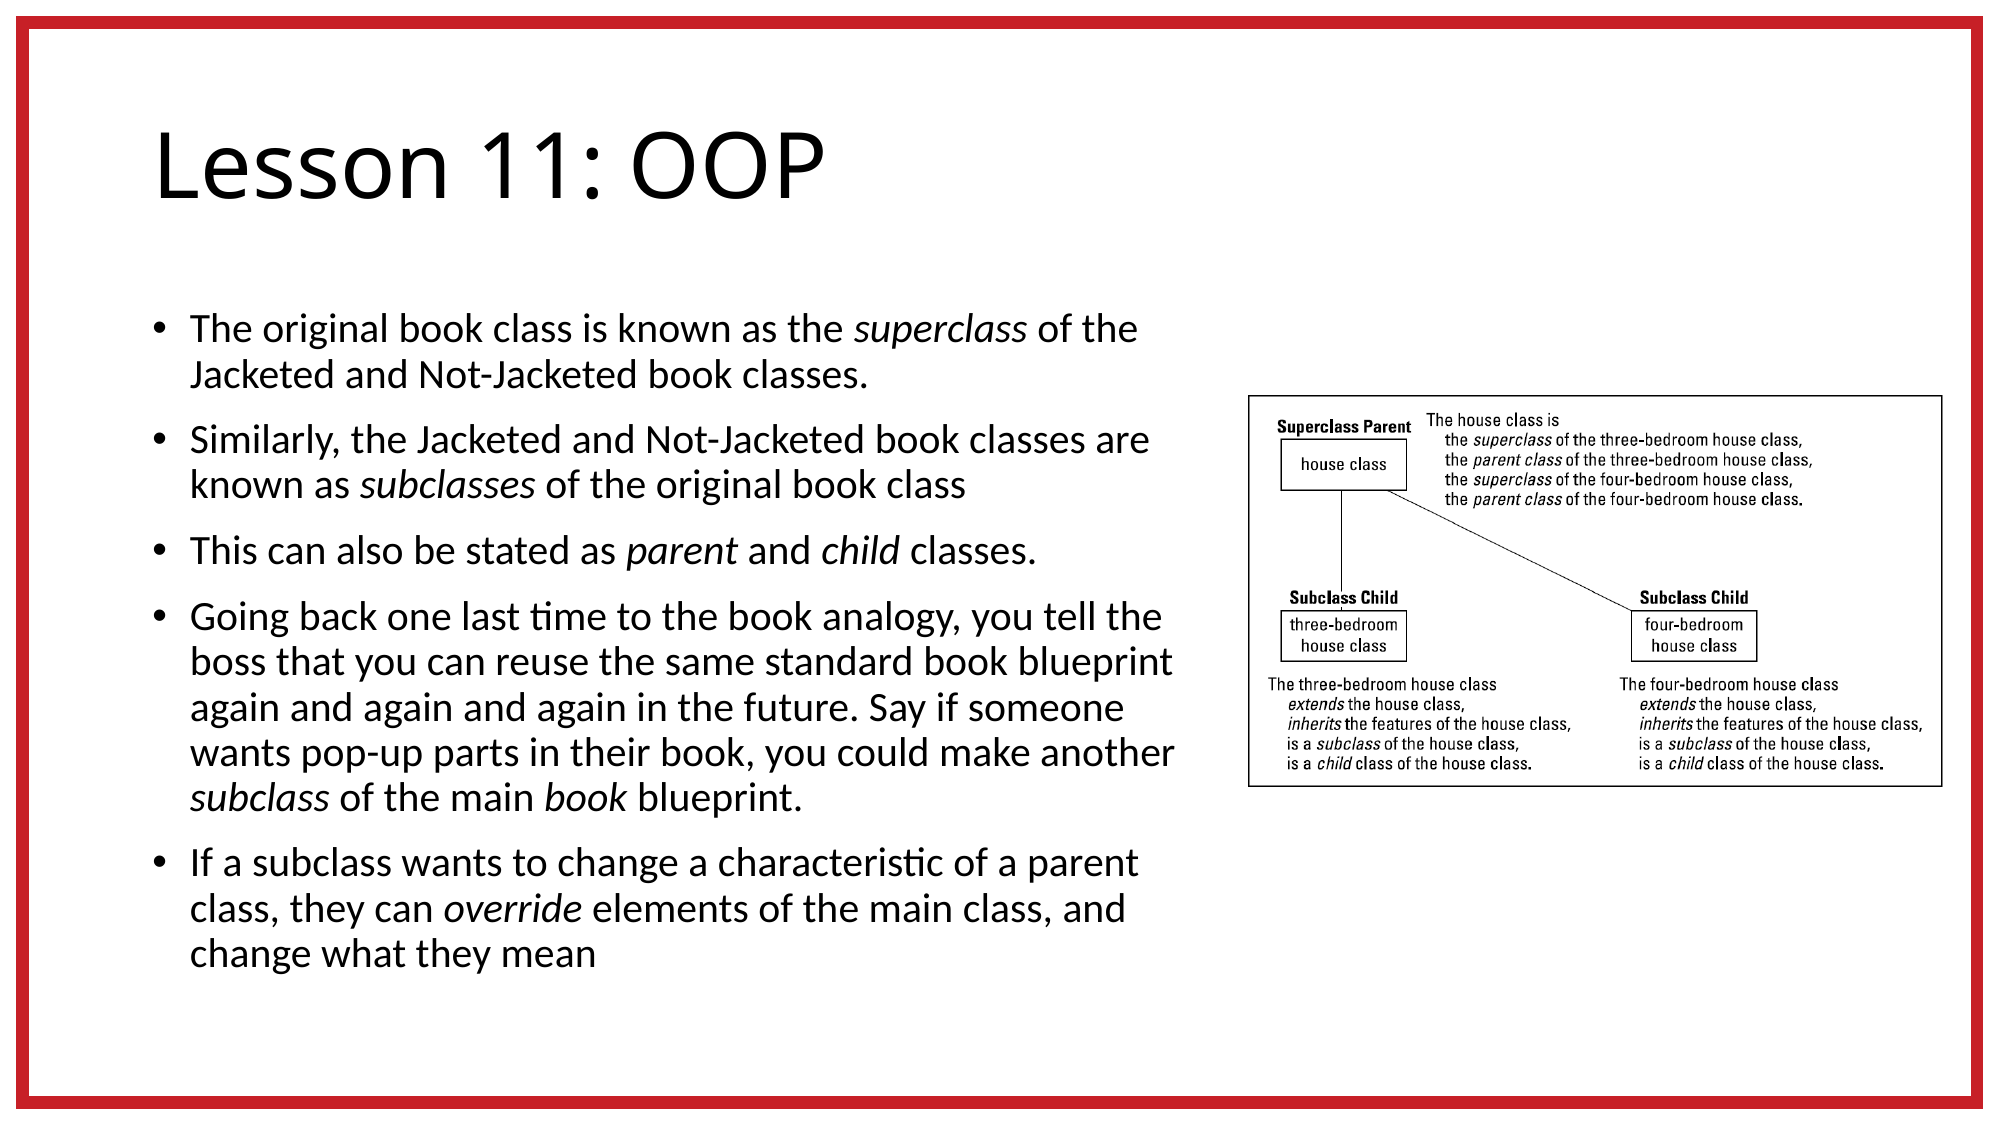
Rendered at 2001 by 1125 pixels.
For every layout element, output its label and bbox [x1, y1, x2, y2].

text_box [21, 21, 1978, 1103]
text_box [137, 299, 988, 1014]
picture [1243, 388, 1949, 794]
